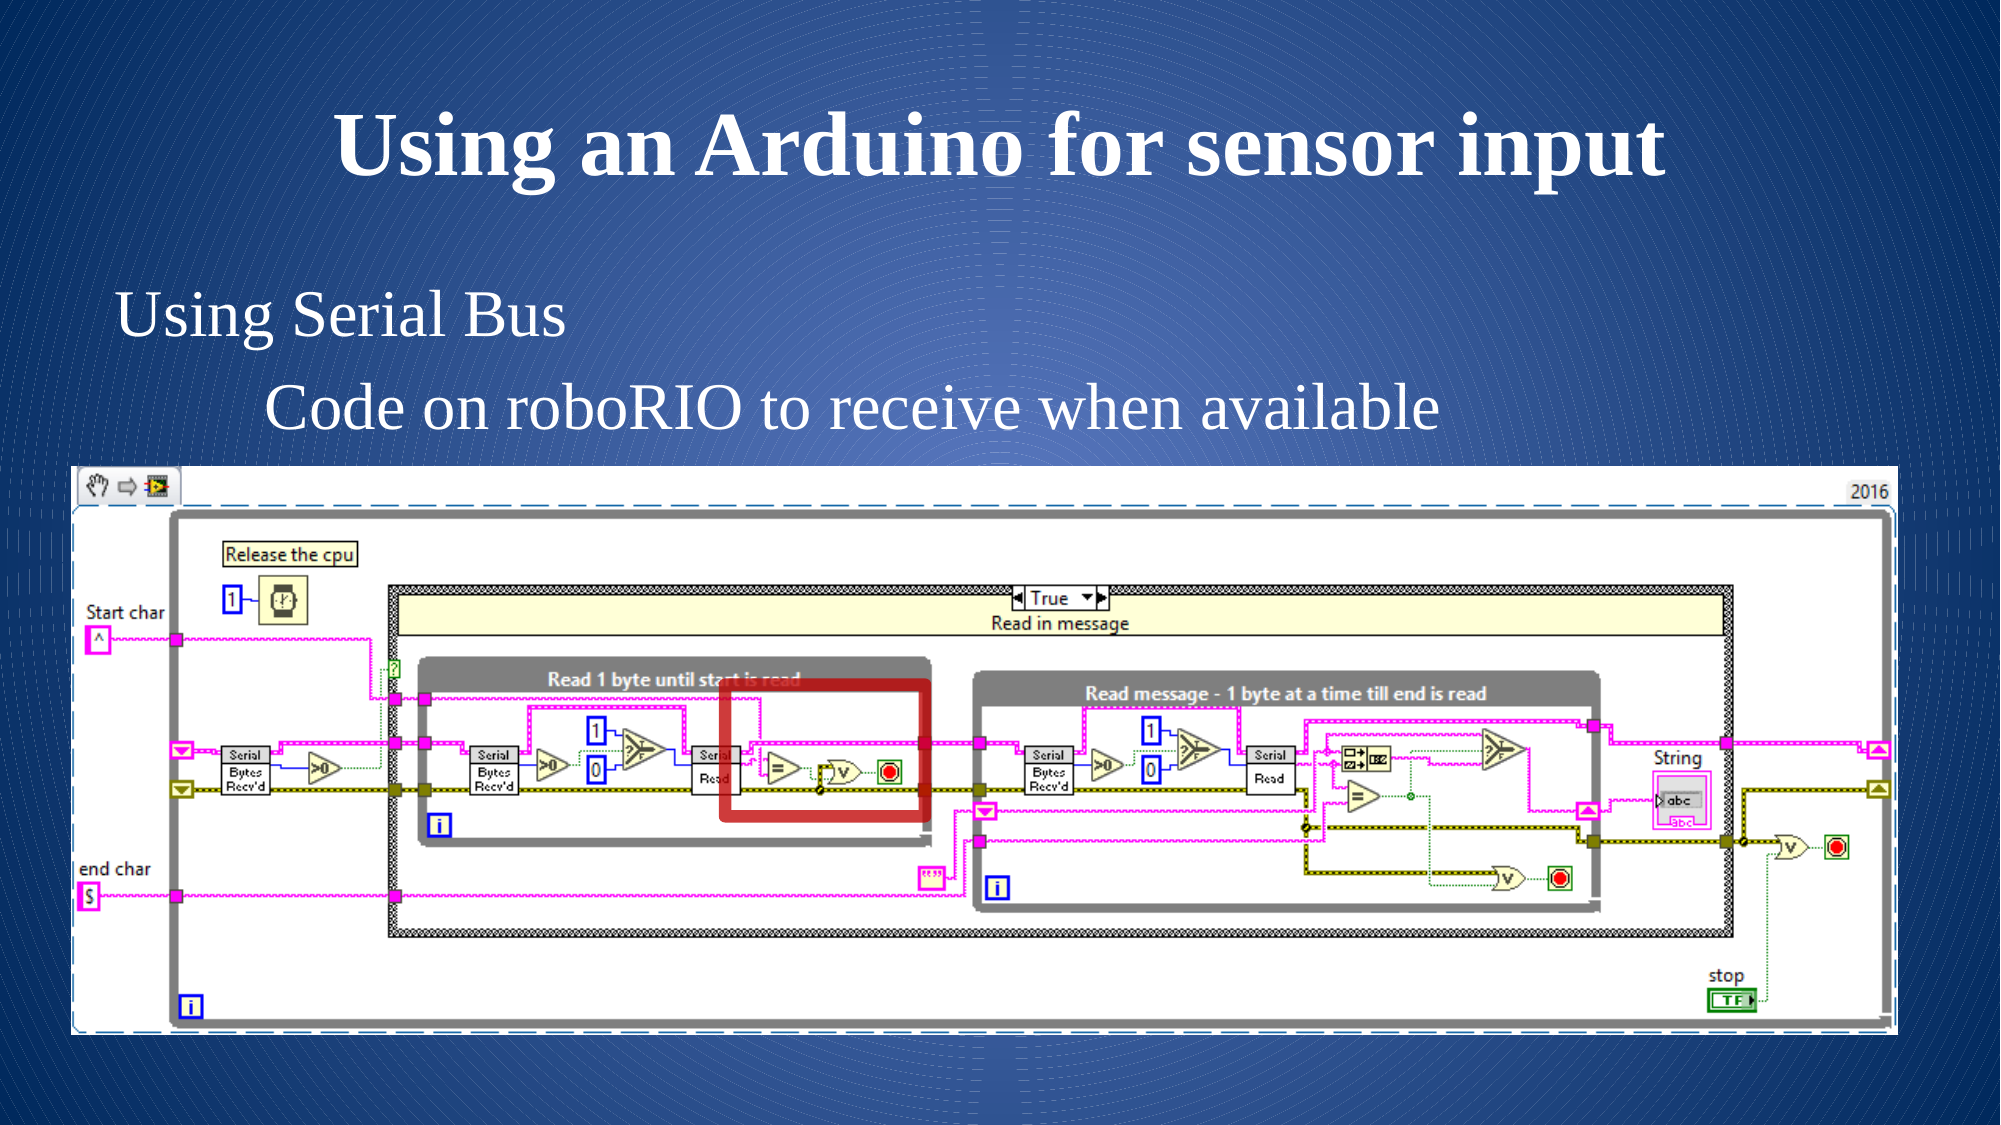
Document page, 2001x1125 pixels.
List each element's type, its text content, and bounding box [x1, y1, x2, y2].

title Using an Arduino for sensor input [99, 45, 1900, 233]
picture [70, 465, 1898, 1036]
list Using Serial Bus Code on roboRIO to receive when available [99, 262, 1900, 466]
